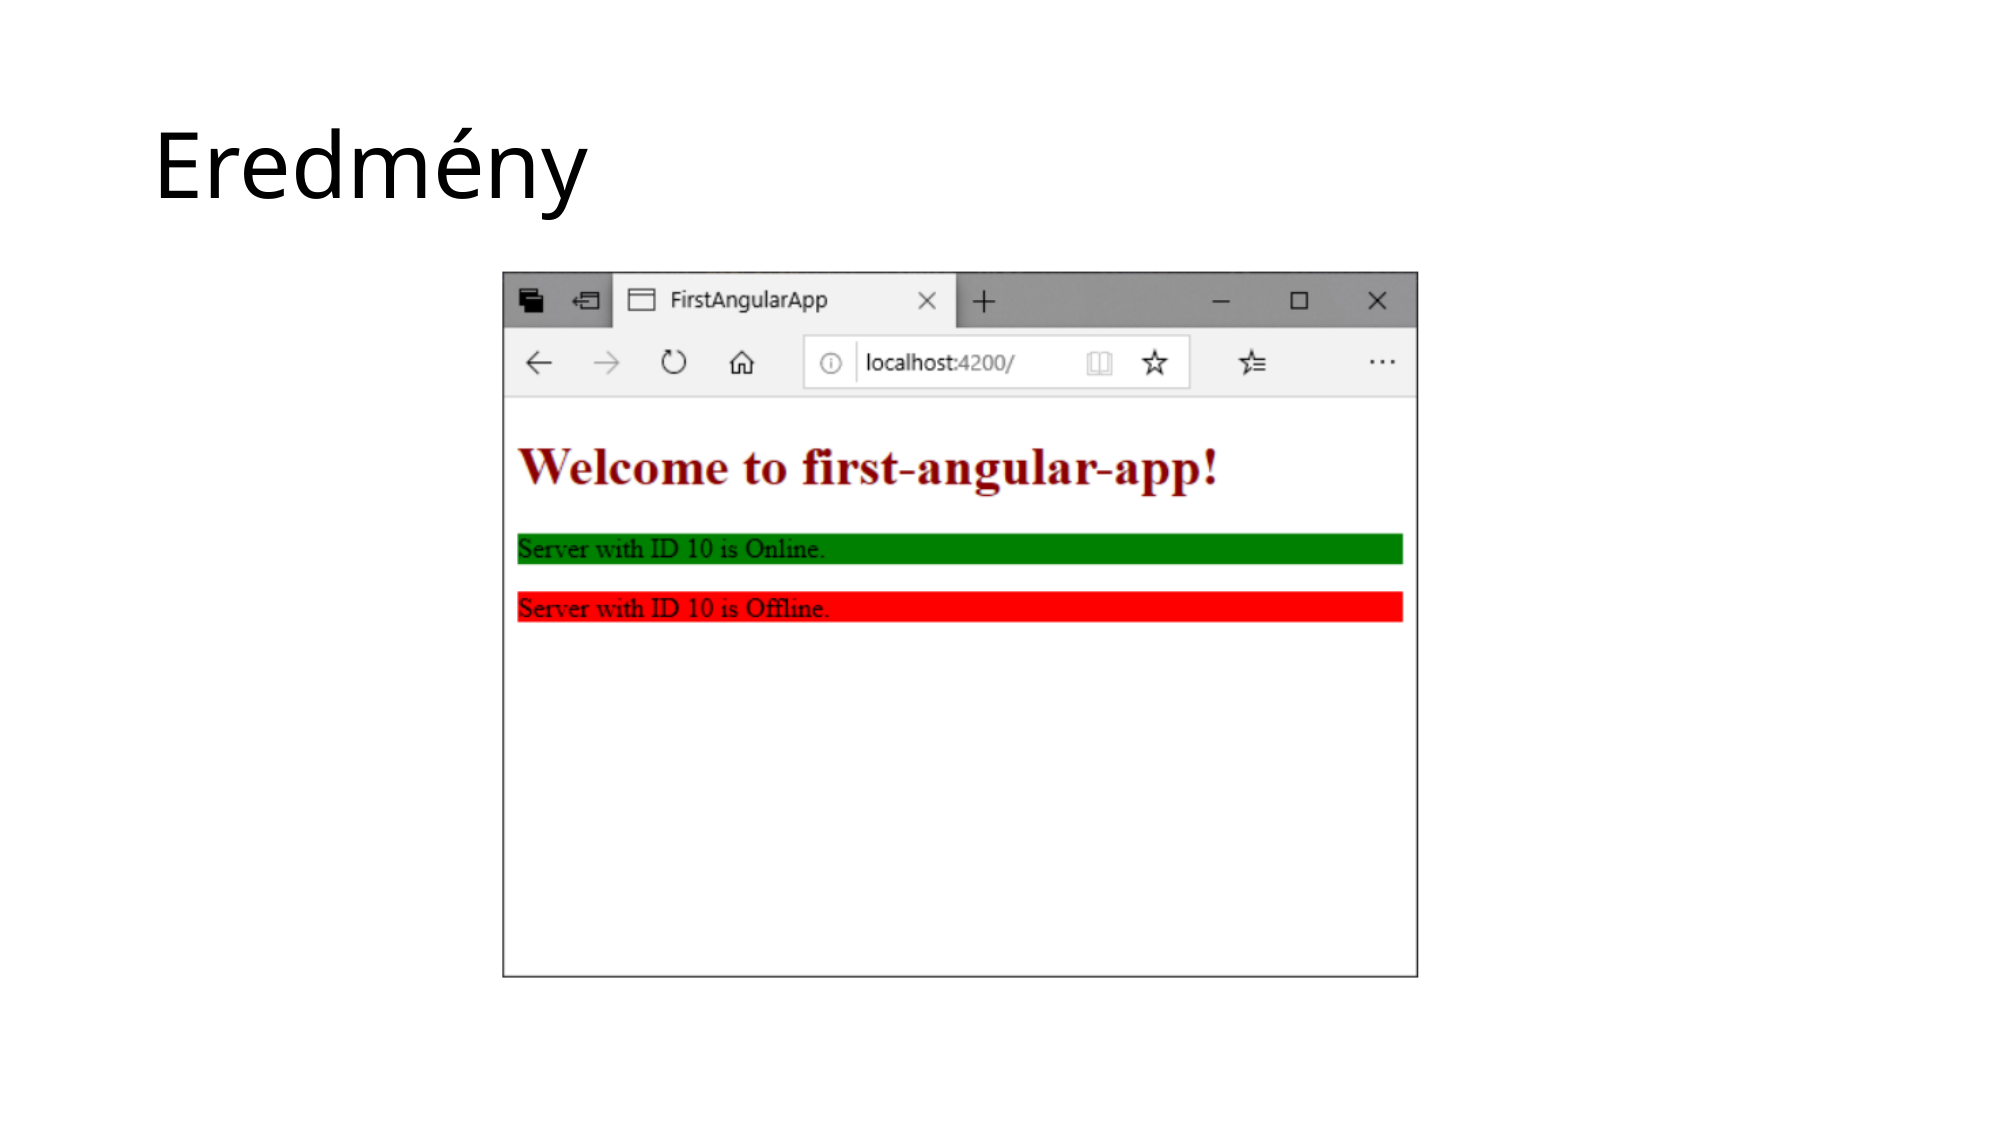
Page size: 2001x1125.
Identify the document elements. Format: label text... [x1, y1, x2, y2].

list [493, 265, 1432, 990]
title Eredmény [137, 59, 1863, 278]
